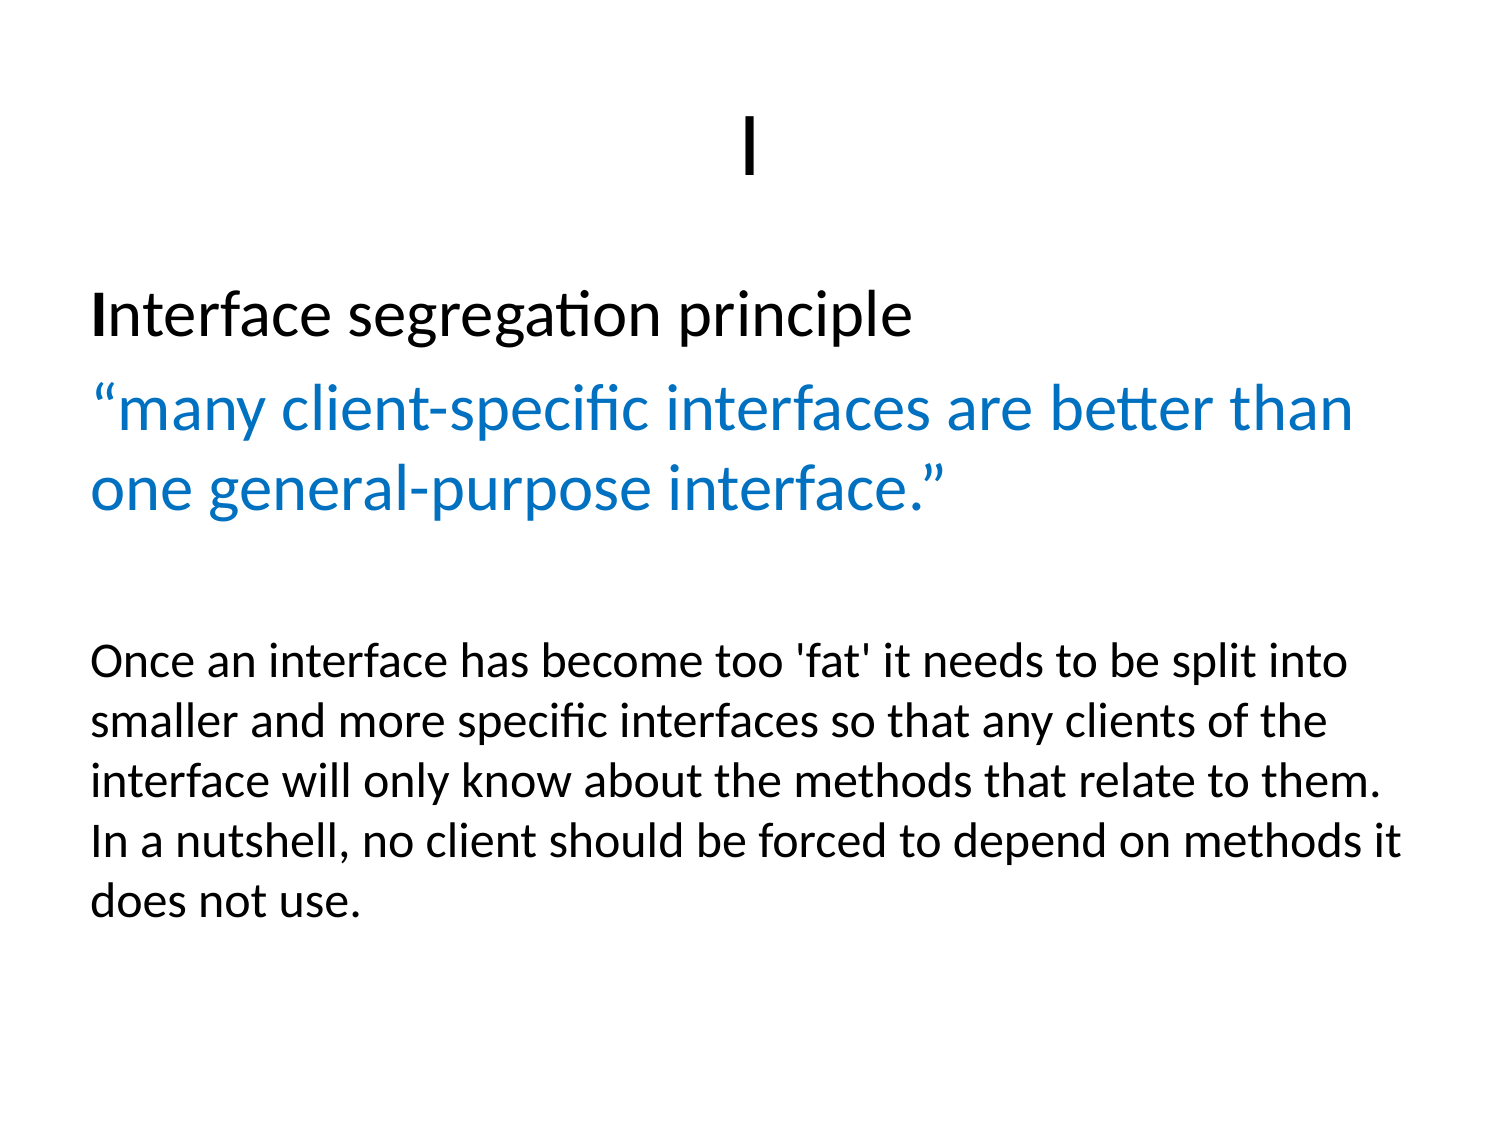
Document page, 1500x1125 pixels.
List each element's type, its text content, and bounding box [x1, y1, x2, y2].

list Interface segregation principle “many client-specific interfaces are better than one general-purpose interface.” Once an interface has become too 'fat' it needs to be split into smaller and more specific interfaces so that any clients of the interface will only know about the methods that relate to them. In a nutshell, no client should be forced to depend on methods it does not use. [75, 262, 1425, 1005]
title I [75, 45, 1425, 233]
